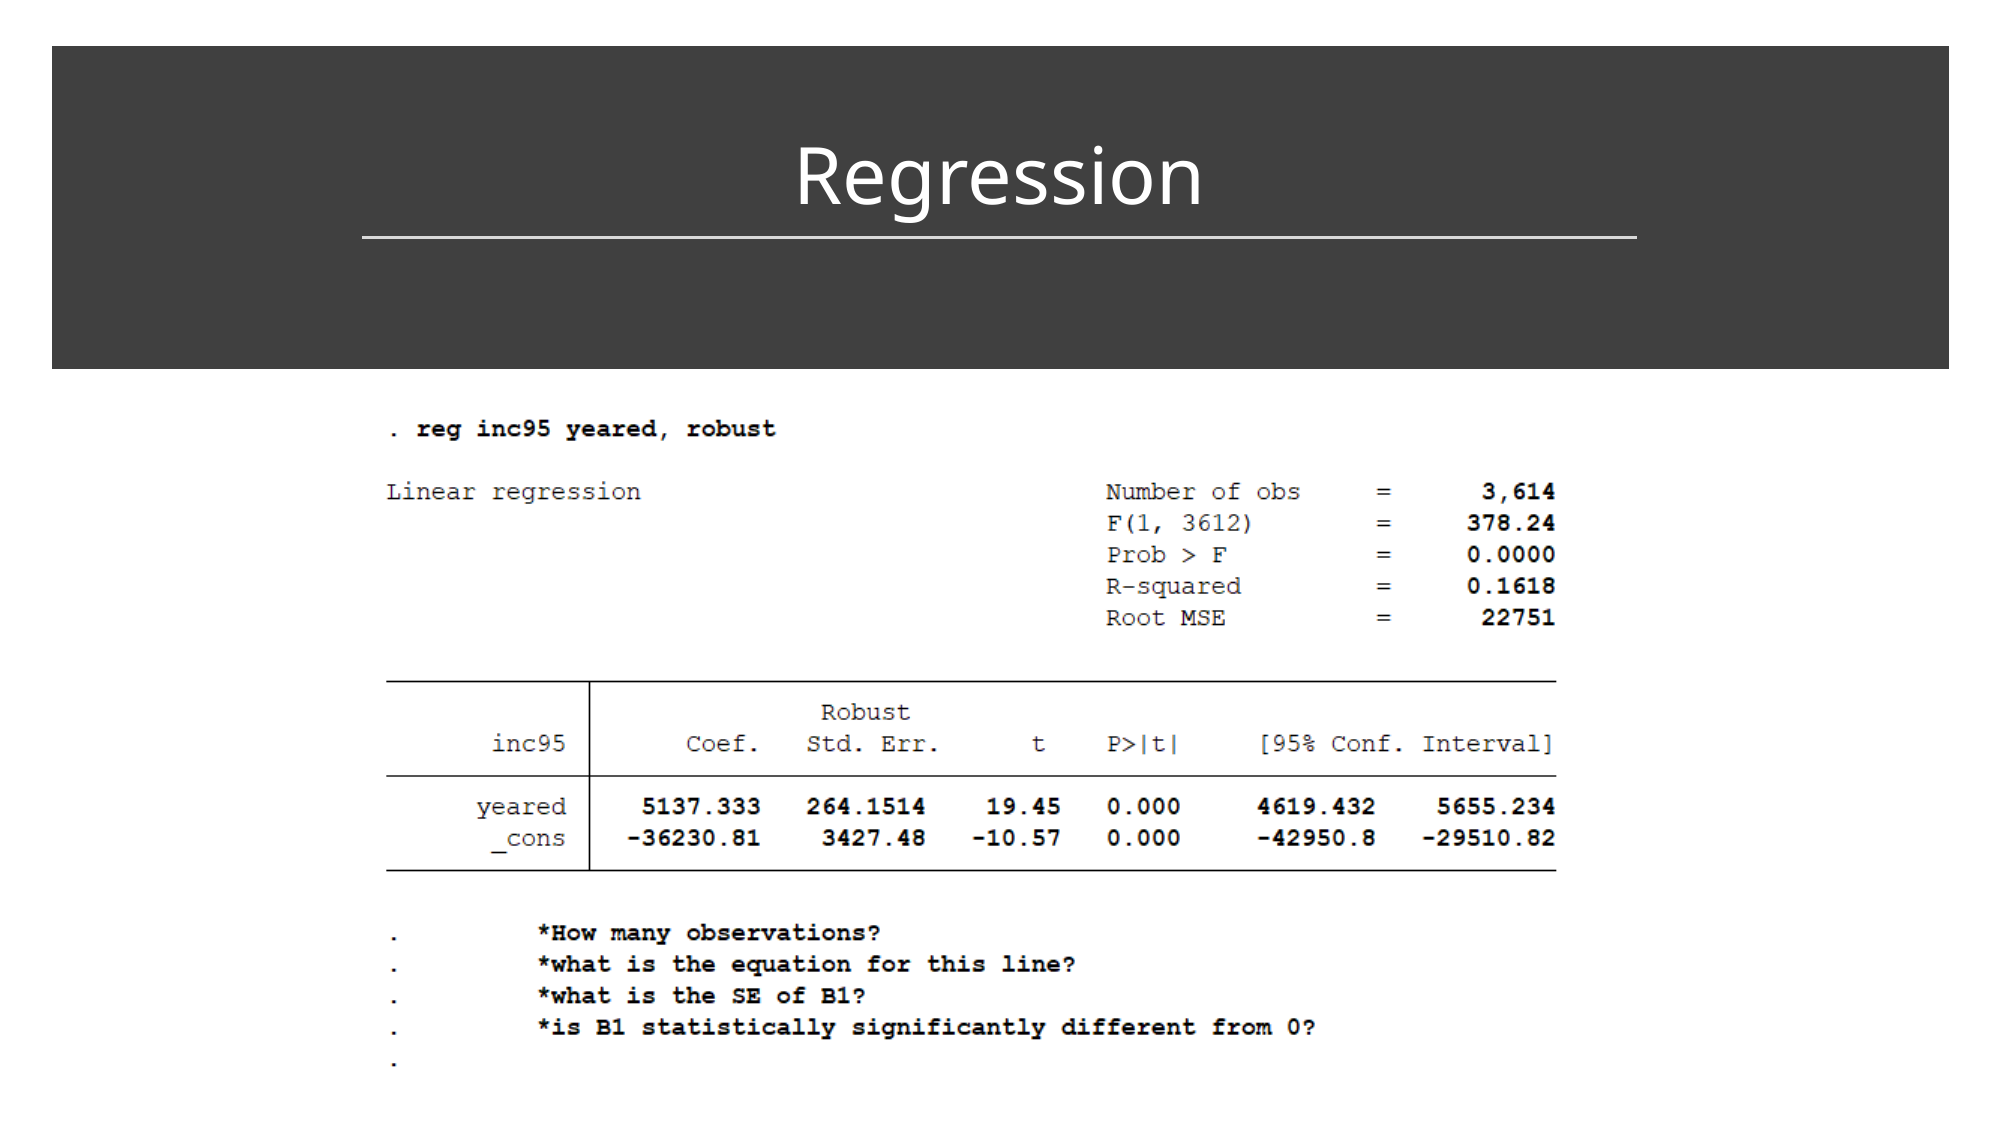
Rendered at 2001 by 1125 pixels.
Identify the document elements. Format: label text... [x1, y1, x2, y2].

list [376, 411, 1615, 1068]
title Regression [86, 76, 1914, 230]
text_box [61, 55, 1939, 360]
